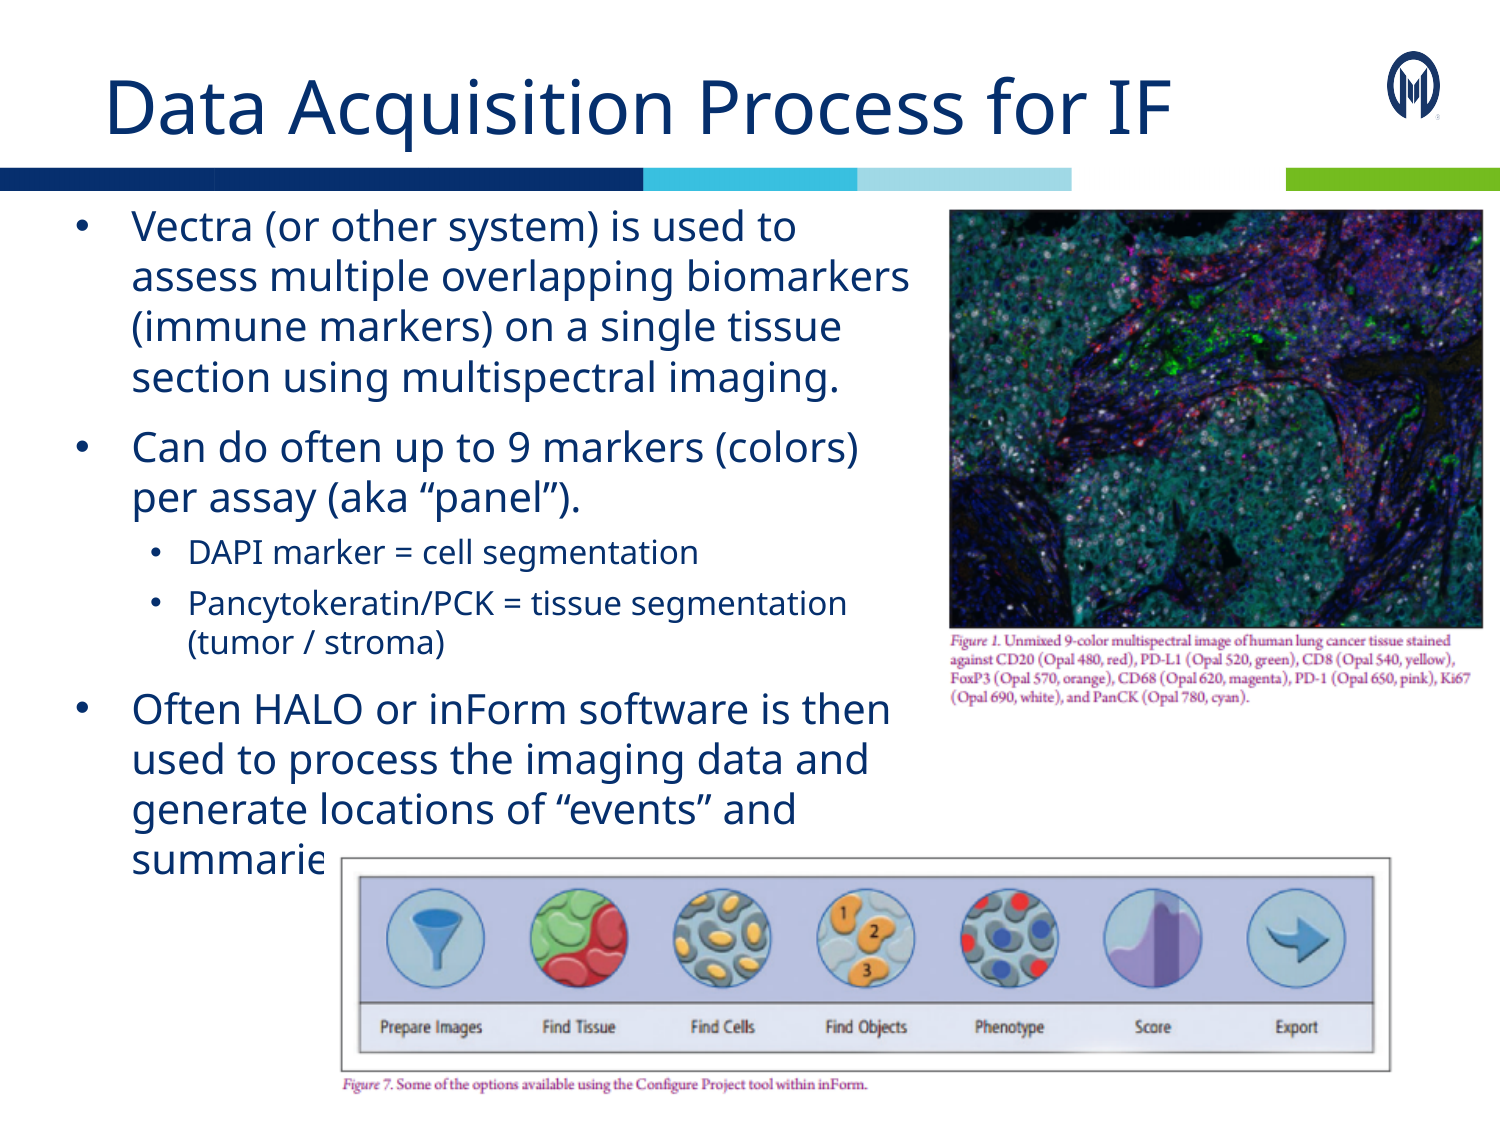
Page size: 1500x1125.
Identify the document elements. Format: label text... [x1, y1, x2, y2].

picture [0, 167, 1500, 191]
picture [1387, 51, 1440, 120]
picture [324, 842, 1411, 1113]
list Vectra (or other system) is used to assess multiple overlapping biomarkers (immune markers) on a single tissue section using multispectral imaging. Can do often up to 9 markers (colors) per assay (aka “panel”). DAPI marker = cell segmentation Pancytokeratin/PCK = tissue segmentation (tumor / stroma) Often HALO or inForm software is then used to process the imaging data and generate locations of “events” and summaries at the tissue level. [75, 200, 925, 943]
title Data Acquisition Process for IF [103, 21, 1283, 152]
picture [937, 199, 1488, 718]
